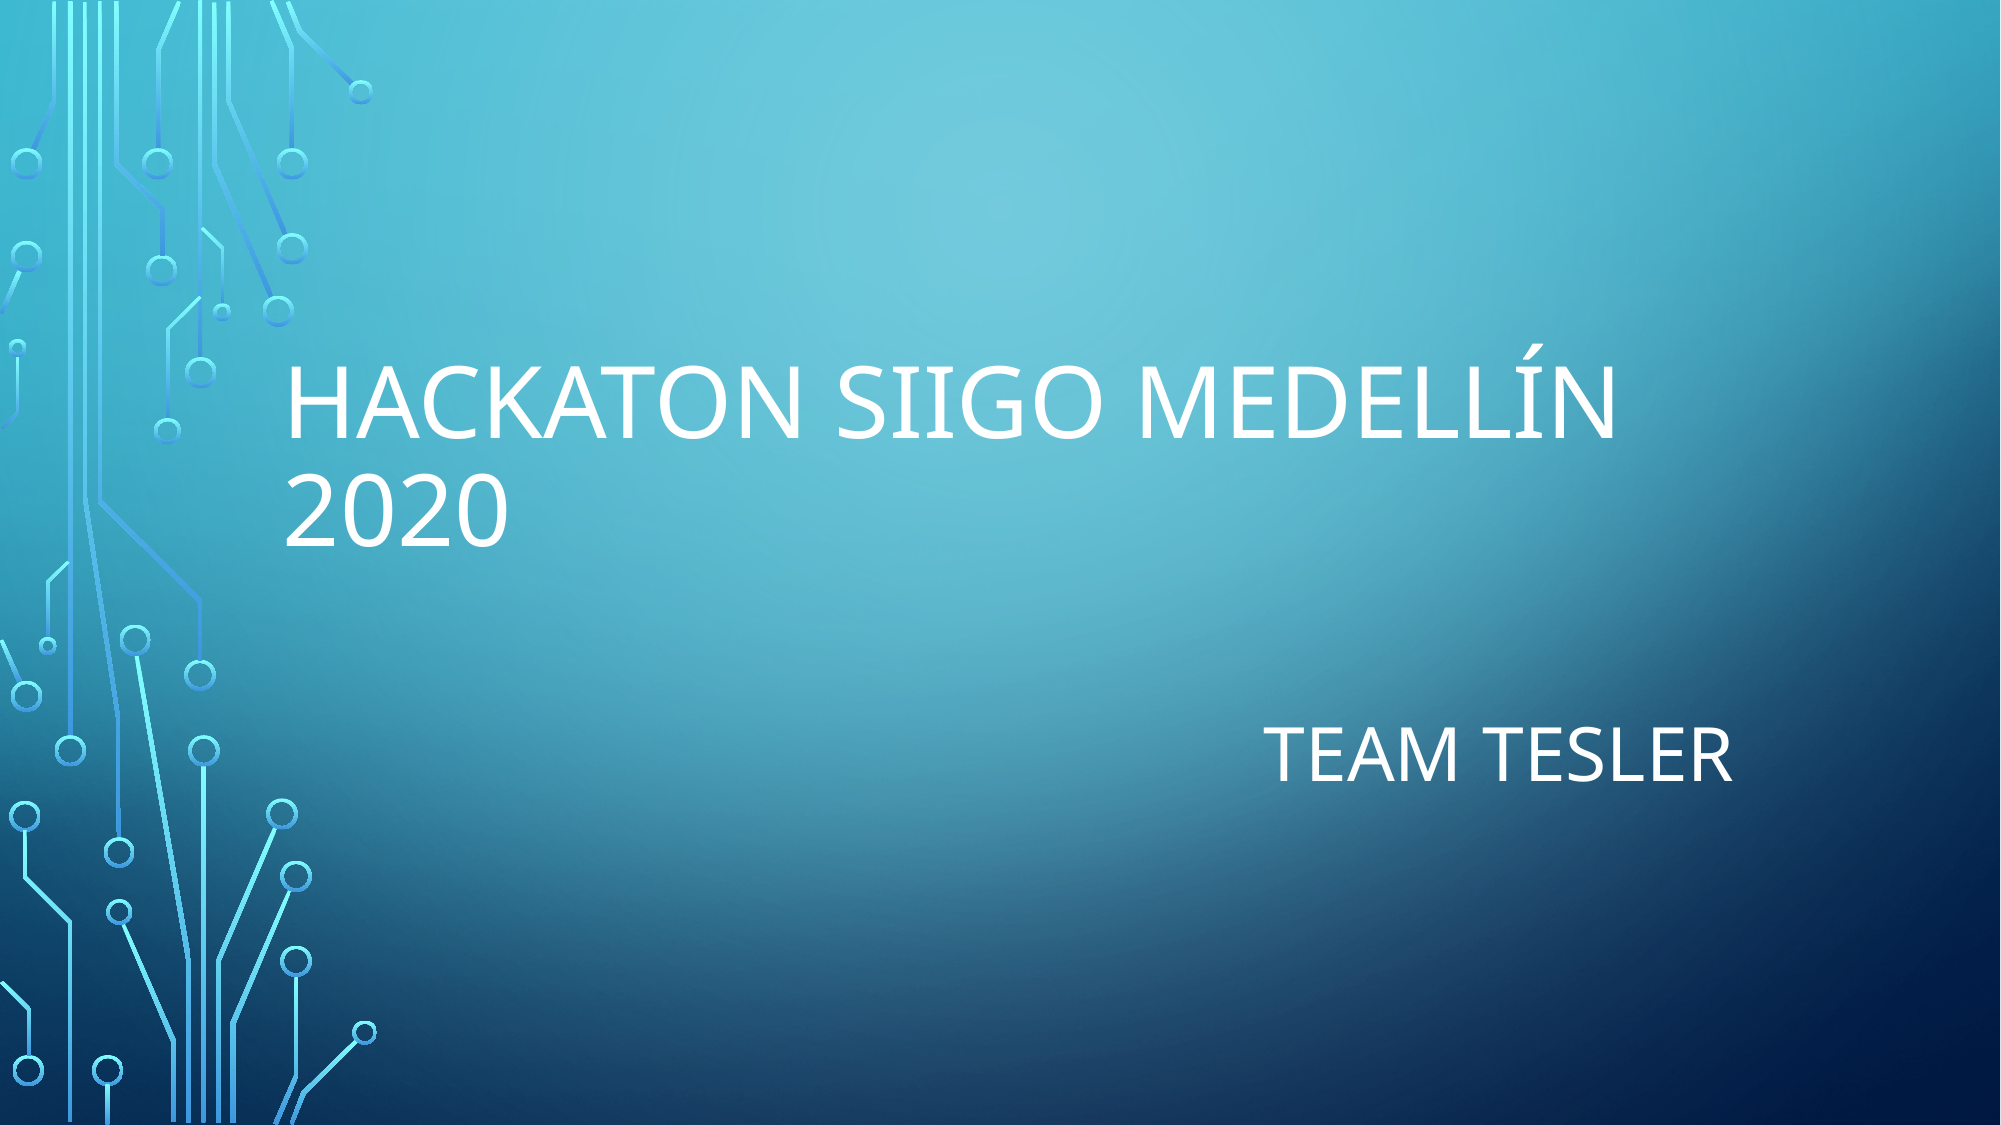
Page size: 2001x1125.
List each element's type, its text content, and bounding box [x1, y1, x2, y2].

subtitle Team tesler [307, 680, 1750, 953]
title HACKATON SIIGO MEDELLÍN 2020 [267, 184, 1750, 576]
